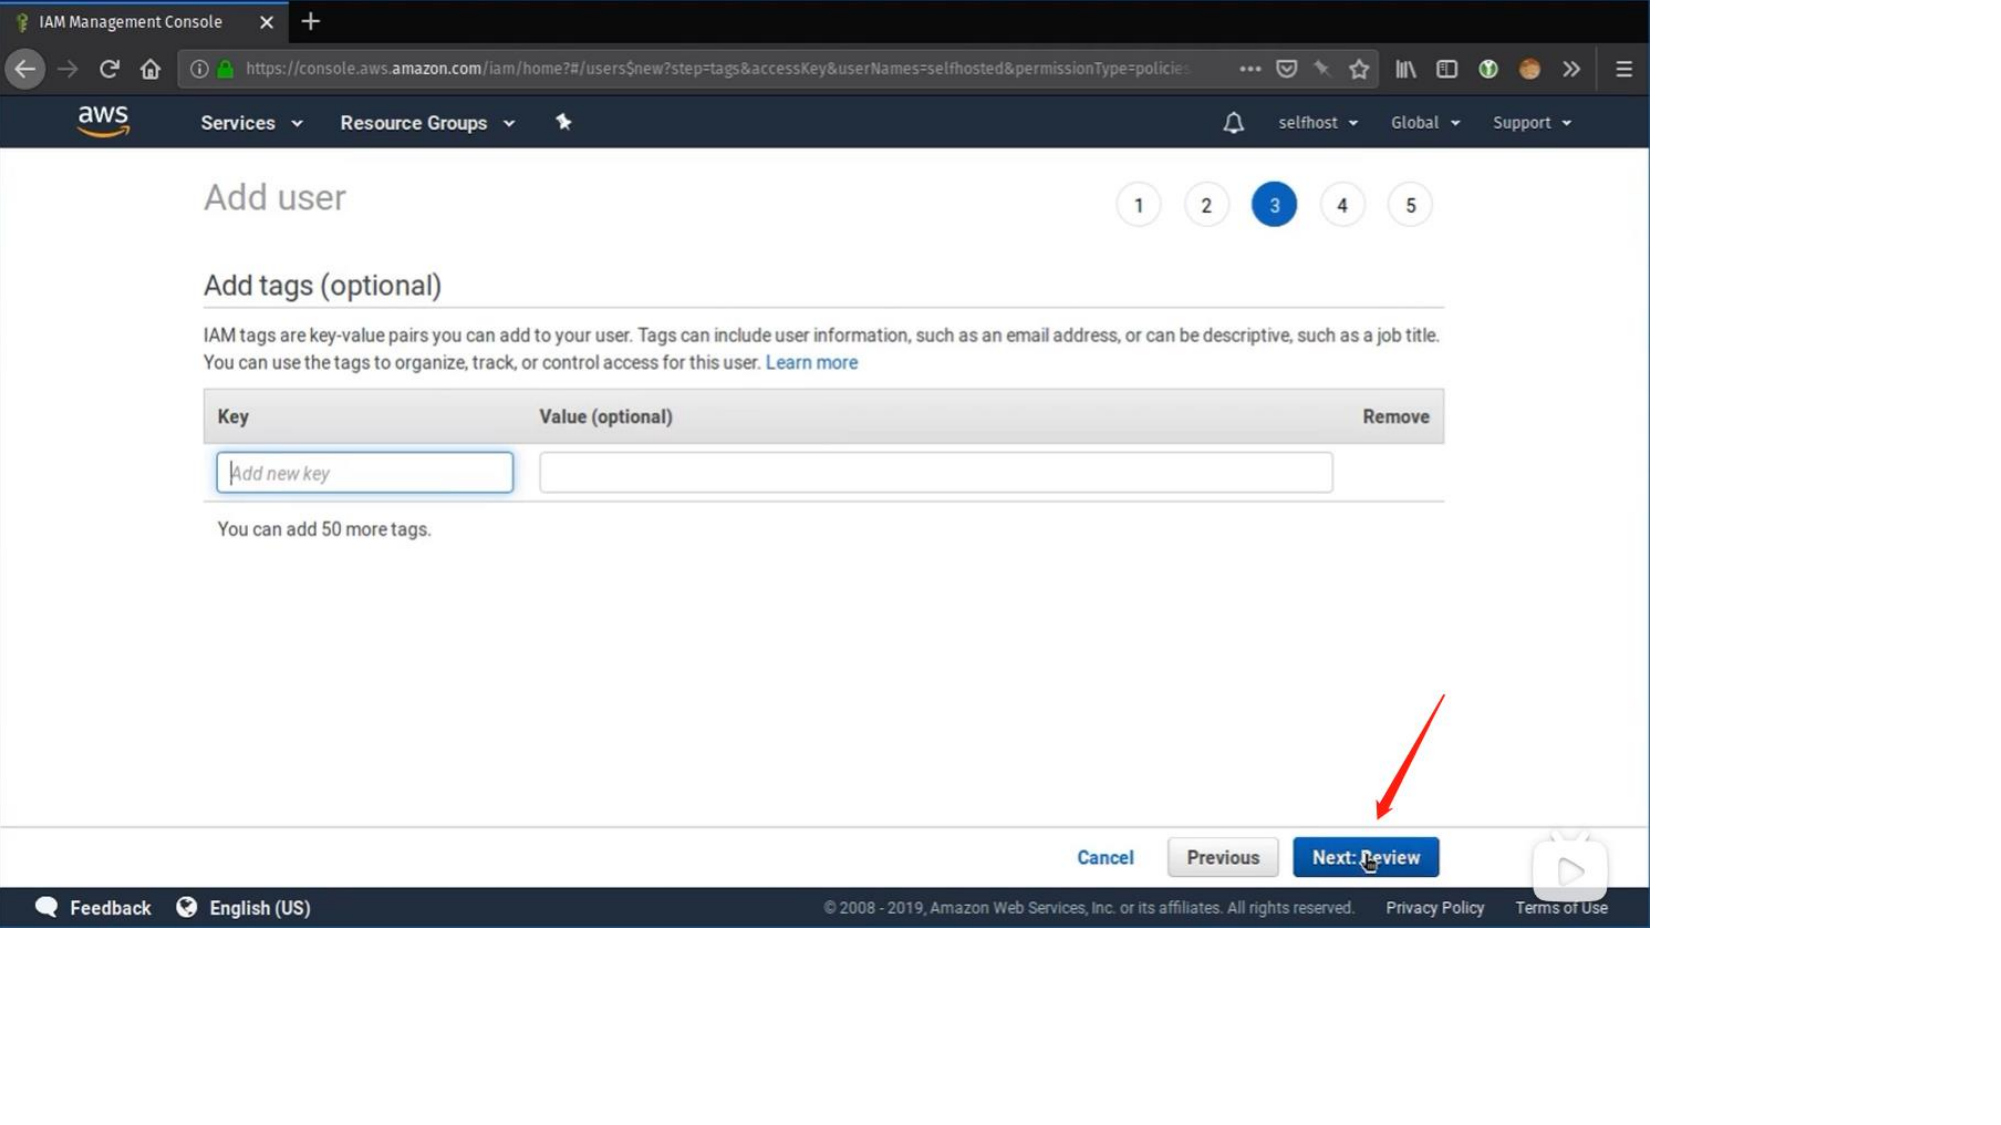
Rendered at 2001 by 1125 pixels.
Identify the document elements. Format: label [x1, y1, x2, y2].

picture [0, 0, 1650, 928]
